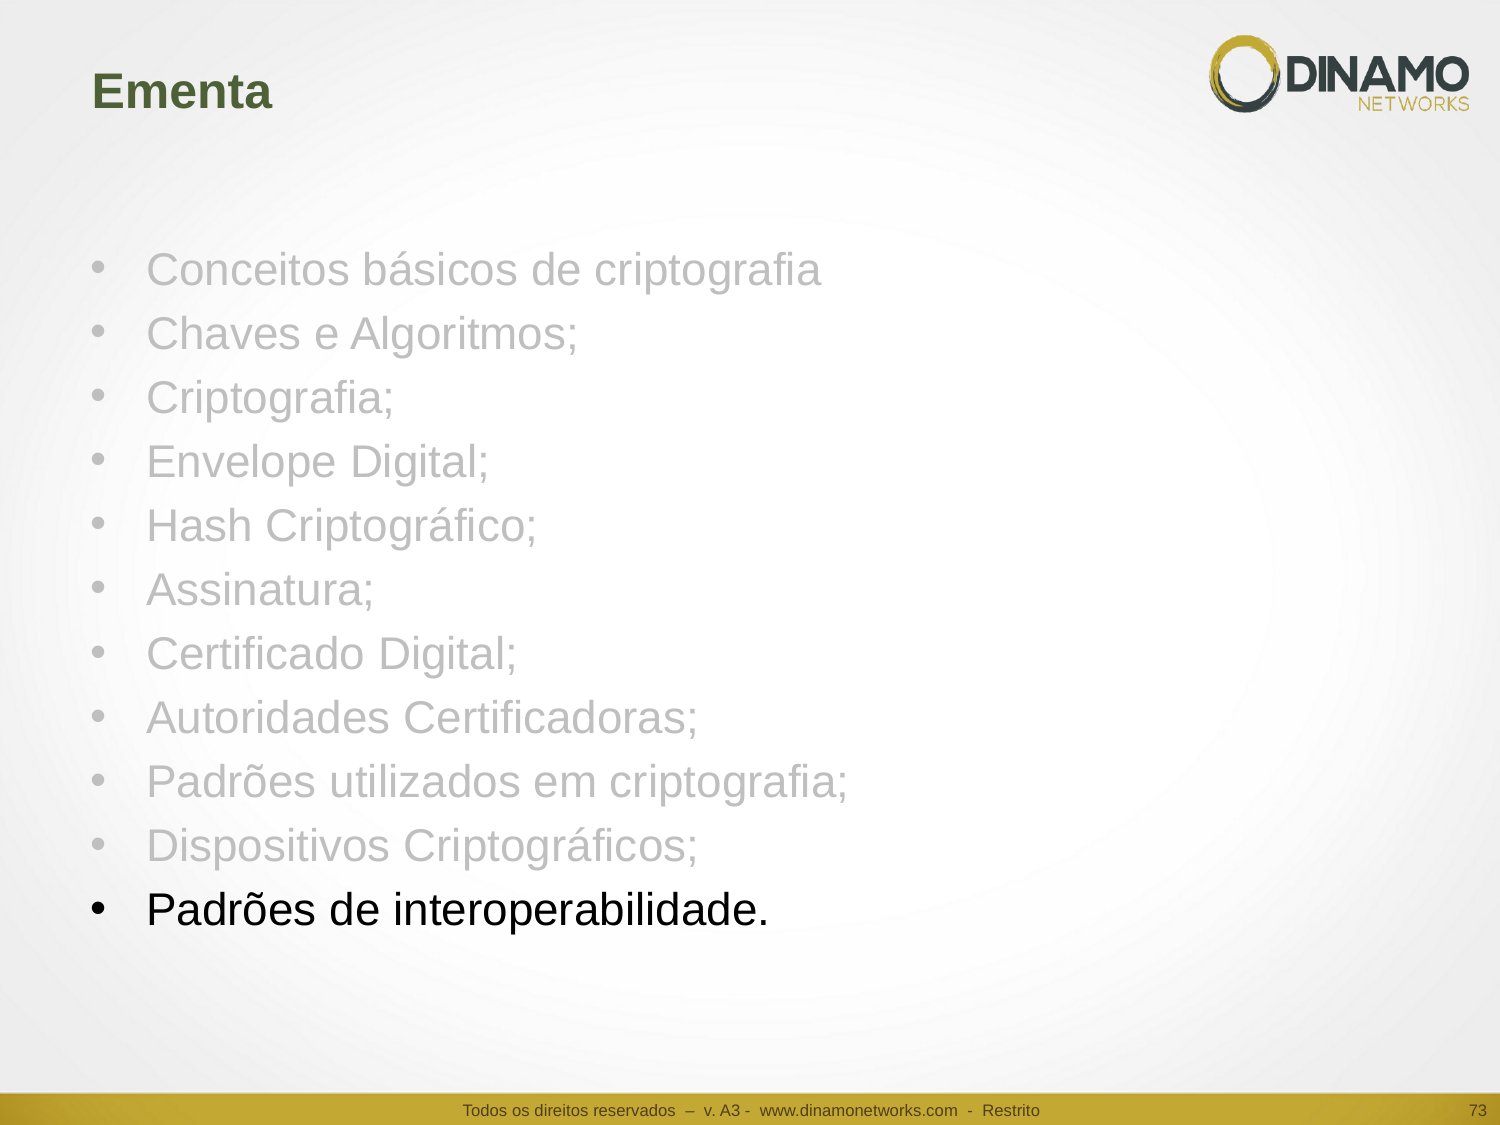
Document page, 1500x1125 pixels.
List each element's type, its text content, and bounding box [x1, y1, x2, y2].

picture [0, 0, 1500, 1125]
list Conceitos básicos de criptografia Chaves e Algoritmos; Criptografia; Envelope Digital; Hash Criptográfico; Assinatura; Certificado Digital; Autoridades Certificadoras; Padrões utilizados em criptografia; Dispositivos Criptográficos; Padrões de interoperabilidade. [75, 231, 1437, 1012]
title Ementa [76, 35, 1123, 142]
